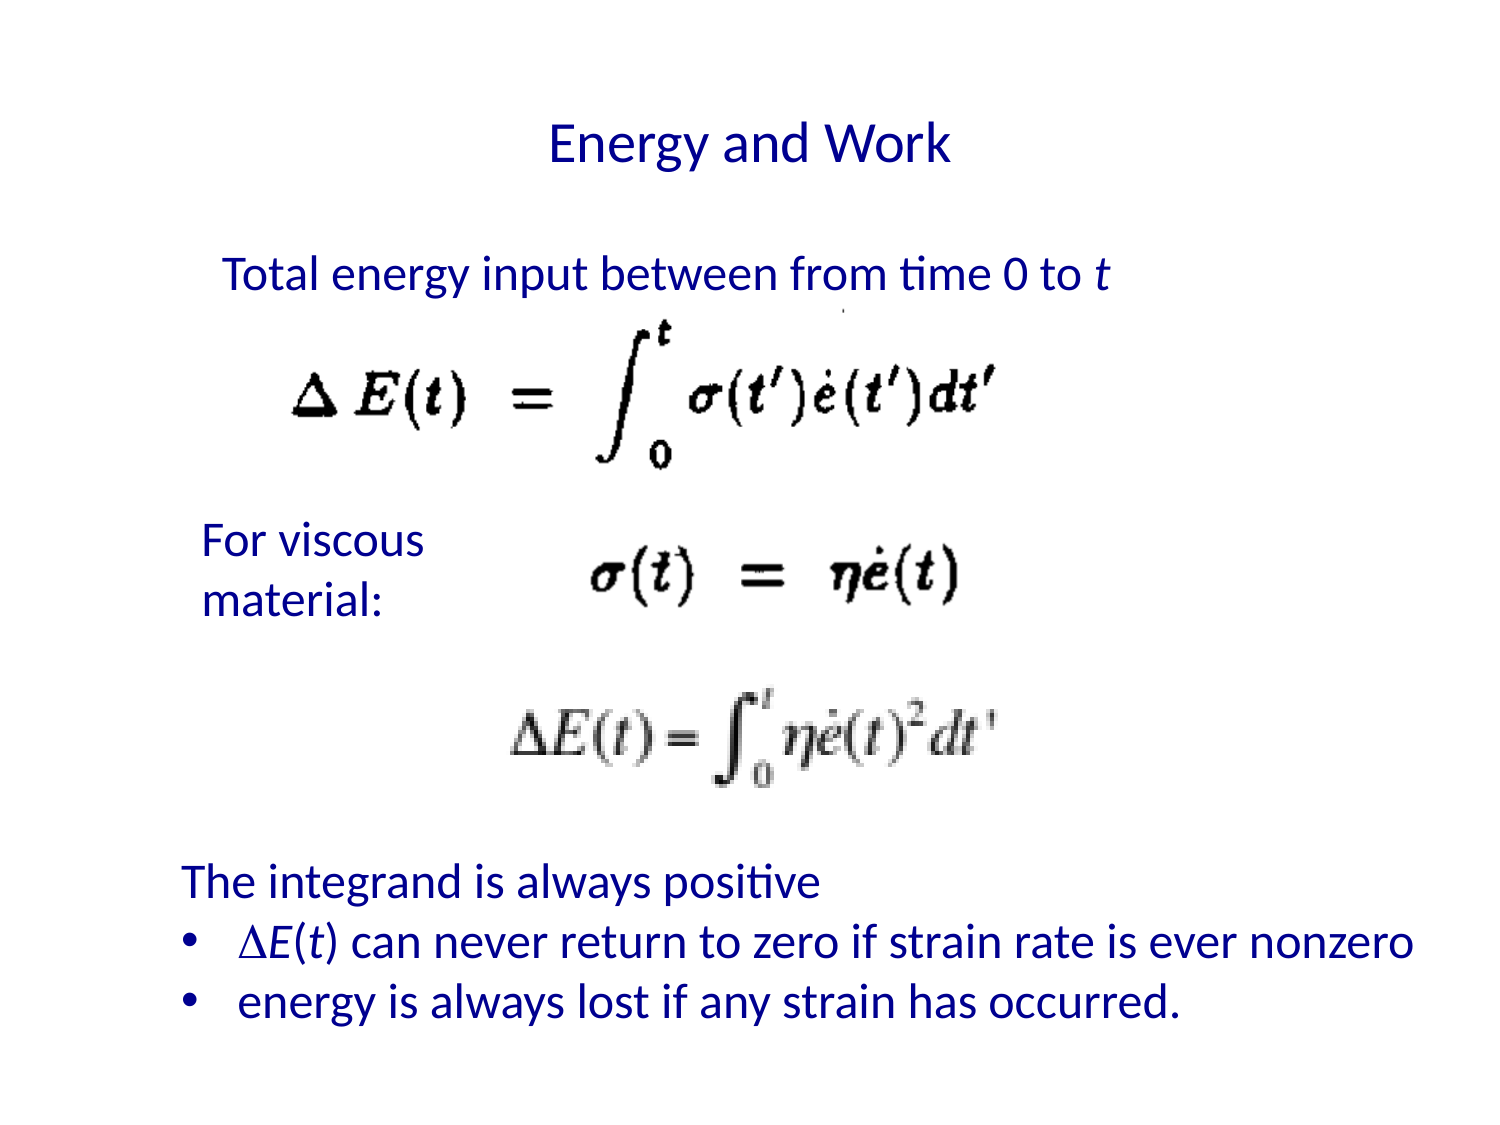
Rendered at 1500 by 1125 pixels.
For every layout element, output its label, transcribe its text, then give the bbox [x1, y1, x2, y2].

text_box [194, 232, 1139, 475]
text_box The integrand is always positive DE(t) can never return to zero if strain rate is ever nonzero energy is always lost if any strain has occurred. [166, 841, 1430, 1037]
title Energy and Work [75, 45, 1425, 233]
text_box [186, 498, 1094, 798]
